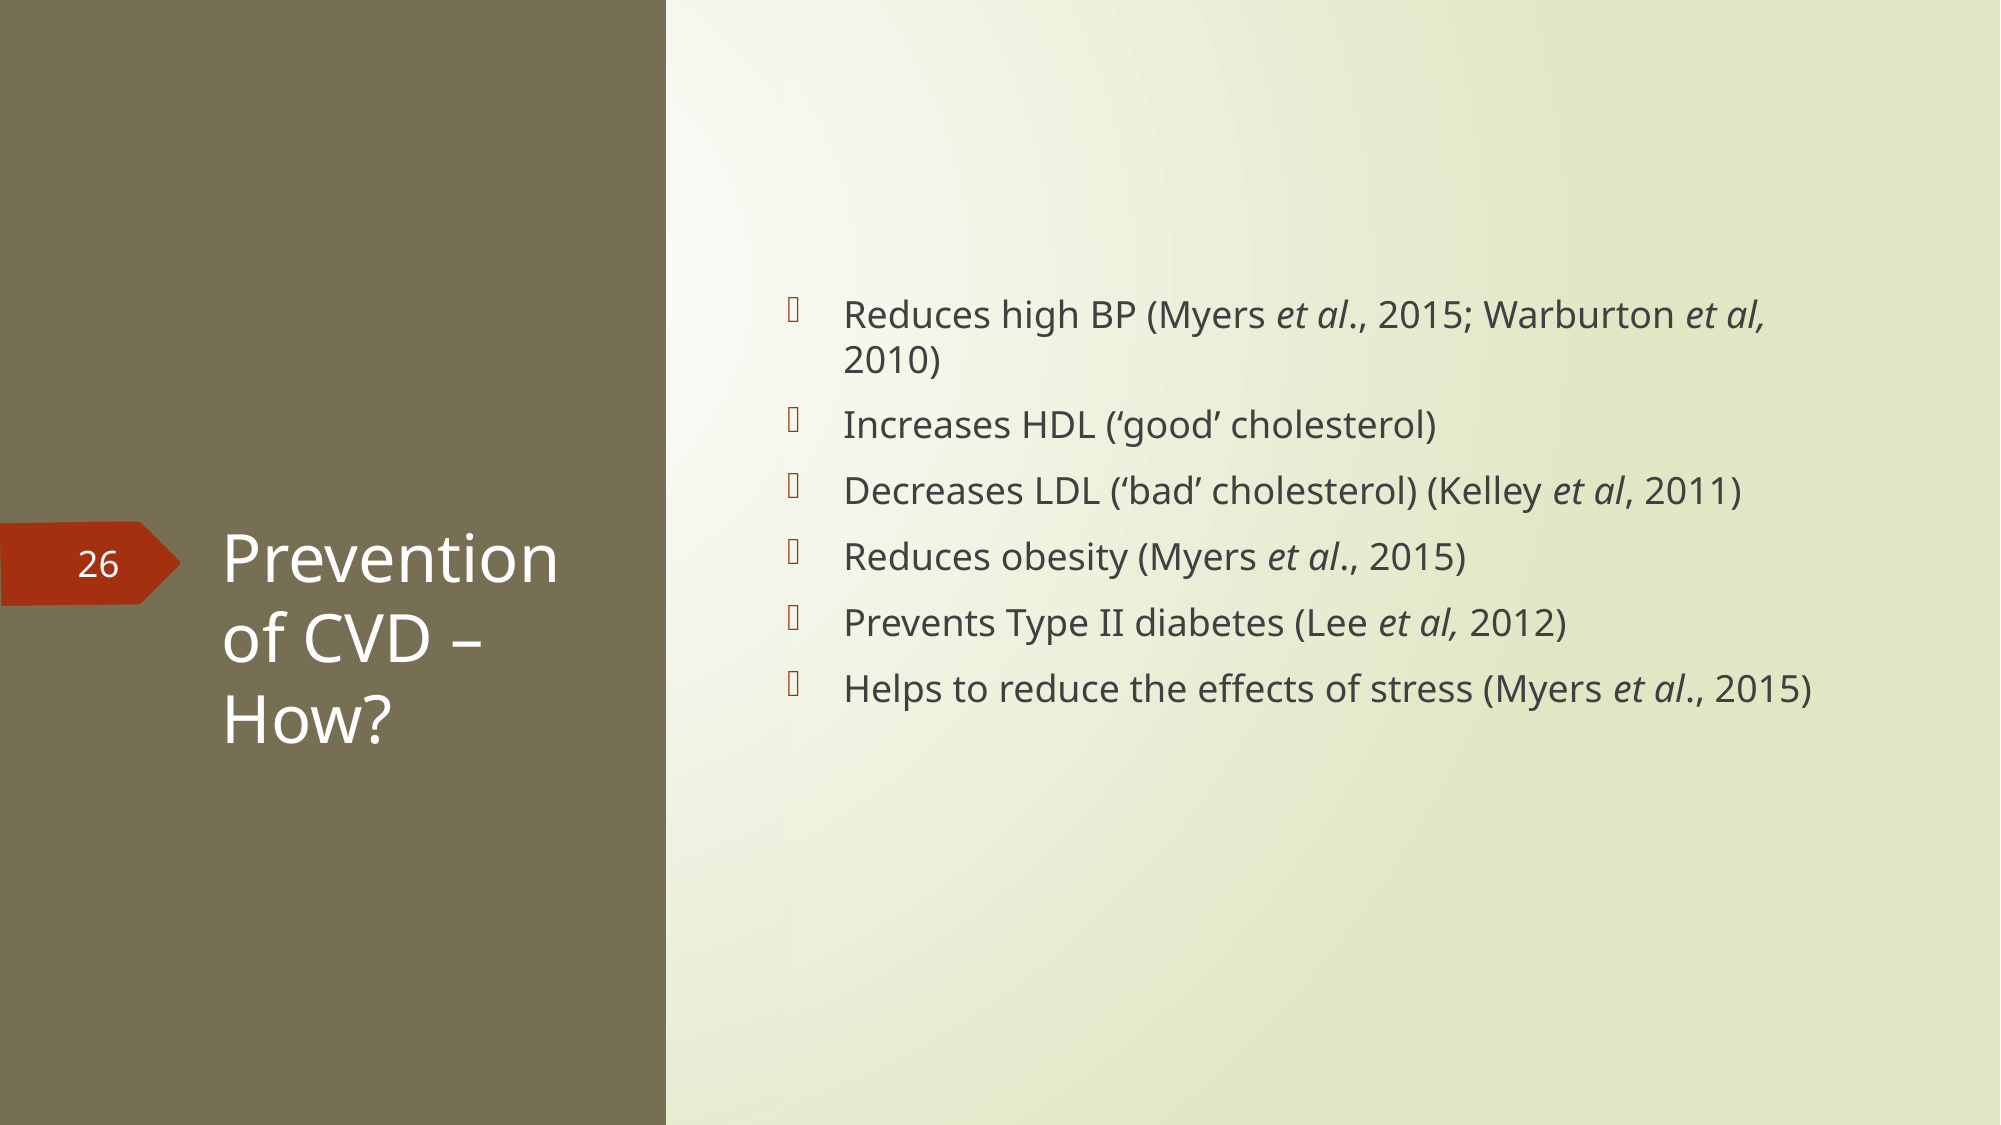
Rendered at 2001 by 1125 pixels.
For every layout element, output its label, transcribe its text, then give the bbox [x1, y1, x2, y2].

text_box [785, 0, 2000, 1125]
title Prevention of CVD – How? [206, 508, 610, 1006]
list Reduces high BP (Myers et al., 2015; Warburton et al, 2010) Increases HDL (‘good’ cholesterol) Decreases LDL (‘bad’ cholesterol) (Kelley et al, 2011) Reduces obesity (Myers et al., 2015) Prevents Type II diabetes (Lee et al, 2012) Helps to reduce the effects of stress (Myers et al., 2015) [772, 96, 1888, 970]
slide_number 26 [6, 534, 135, 595]
text_box [0, 521, 181, 606]
text_box [0, 0, 667, 1125]
